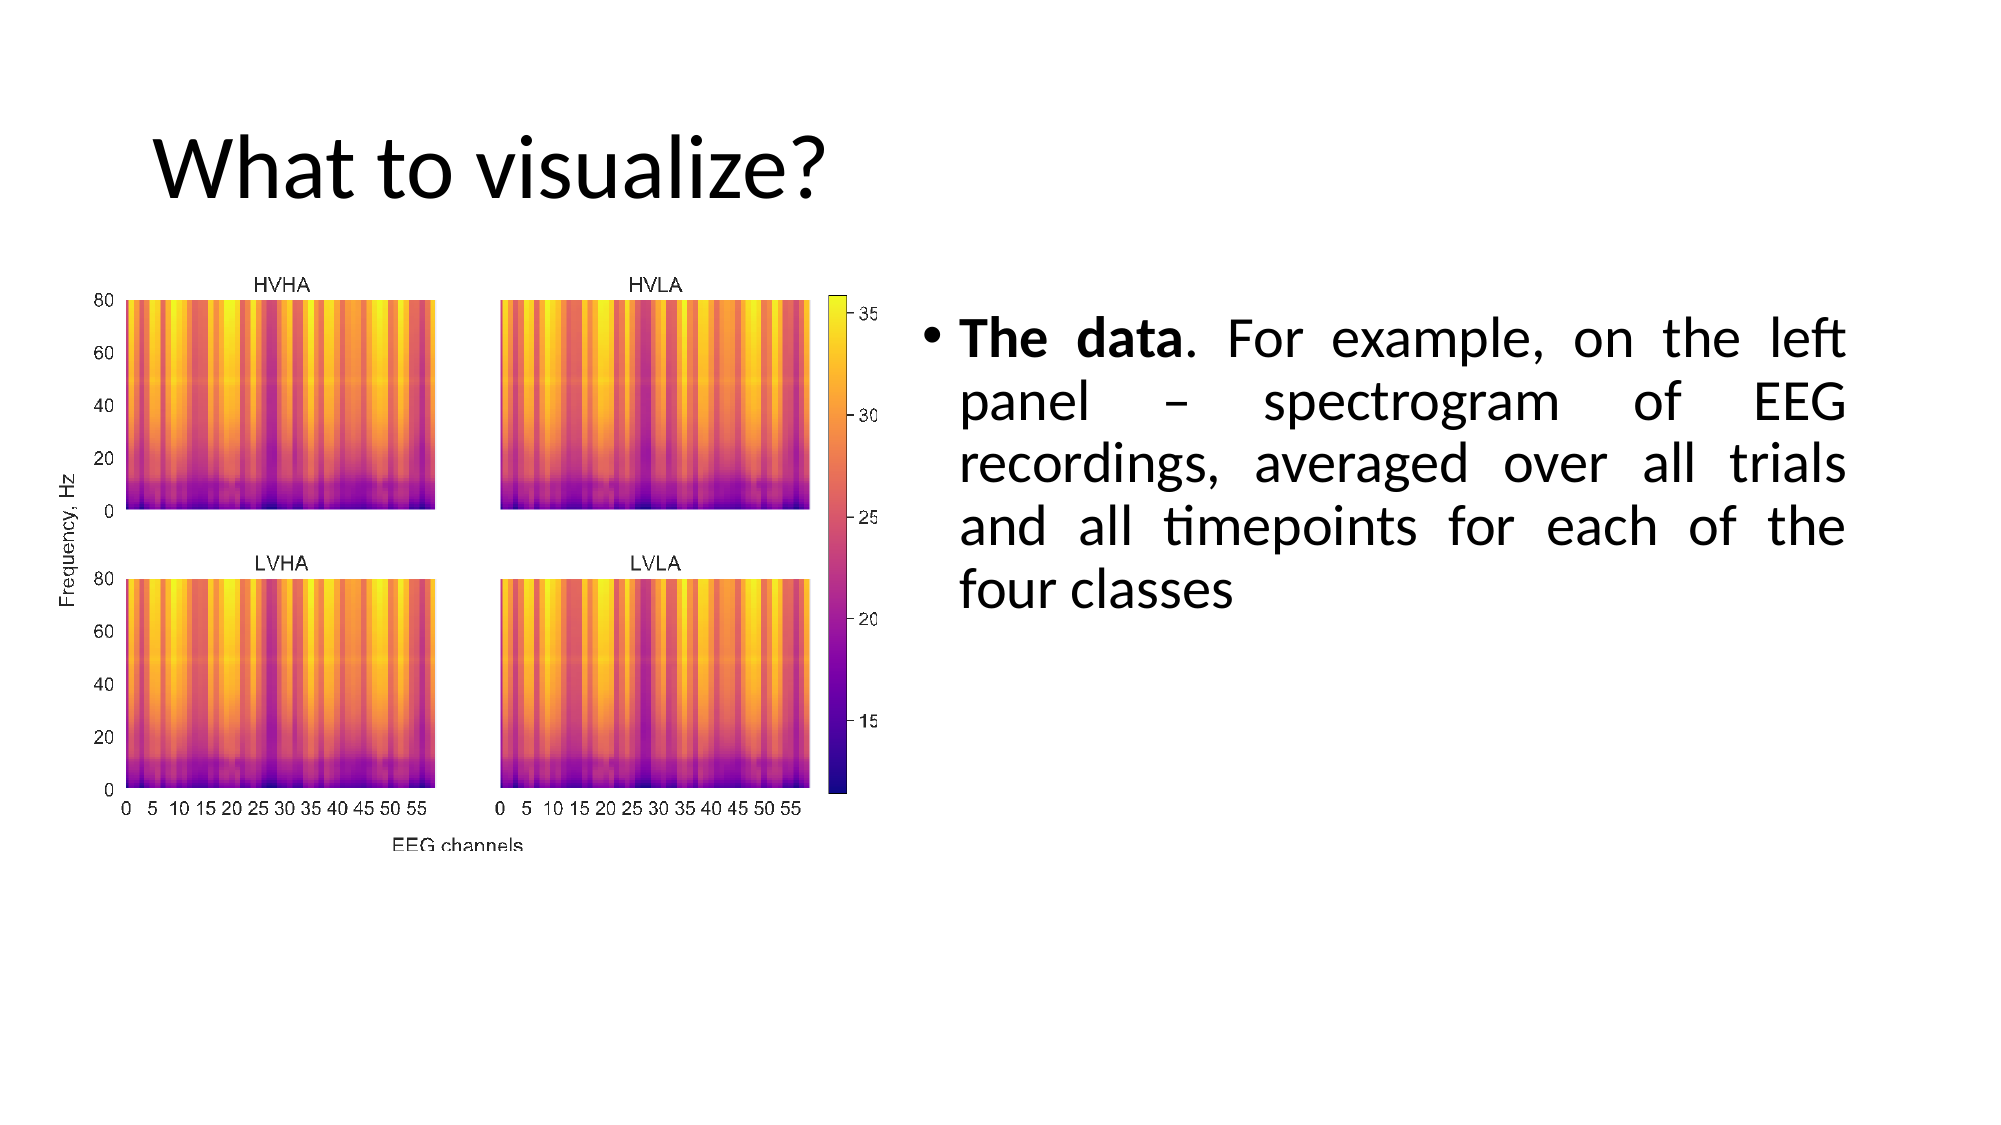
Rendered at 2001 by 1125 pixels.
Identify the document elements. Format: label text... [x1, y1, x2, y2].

list The data. For example, on the left panel – spectrogram of EEG recordings, averaged over all trials and all timepoints for each of the four classes [907, 299, 1863, 1014]
picture [58, 276, 877, 852]
title What to visualize? [137, 59, 1863, 278]
